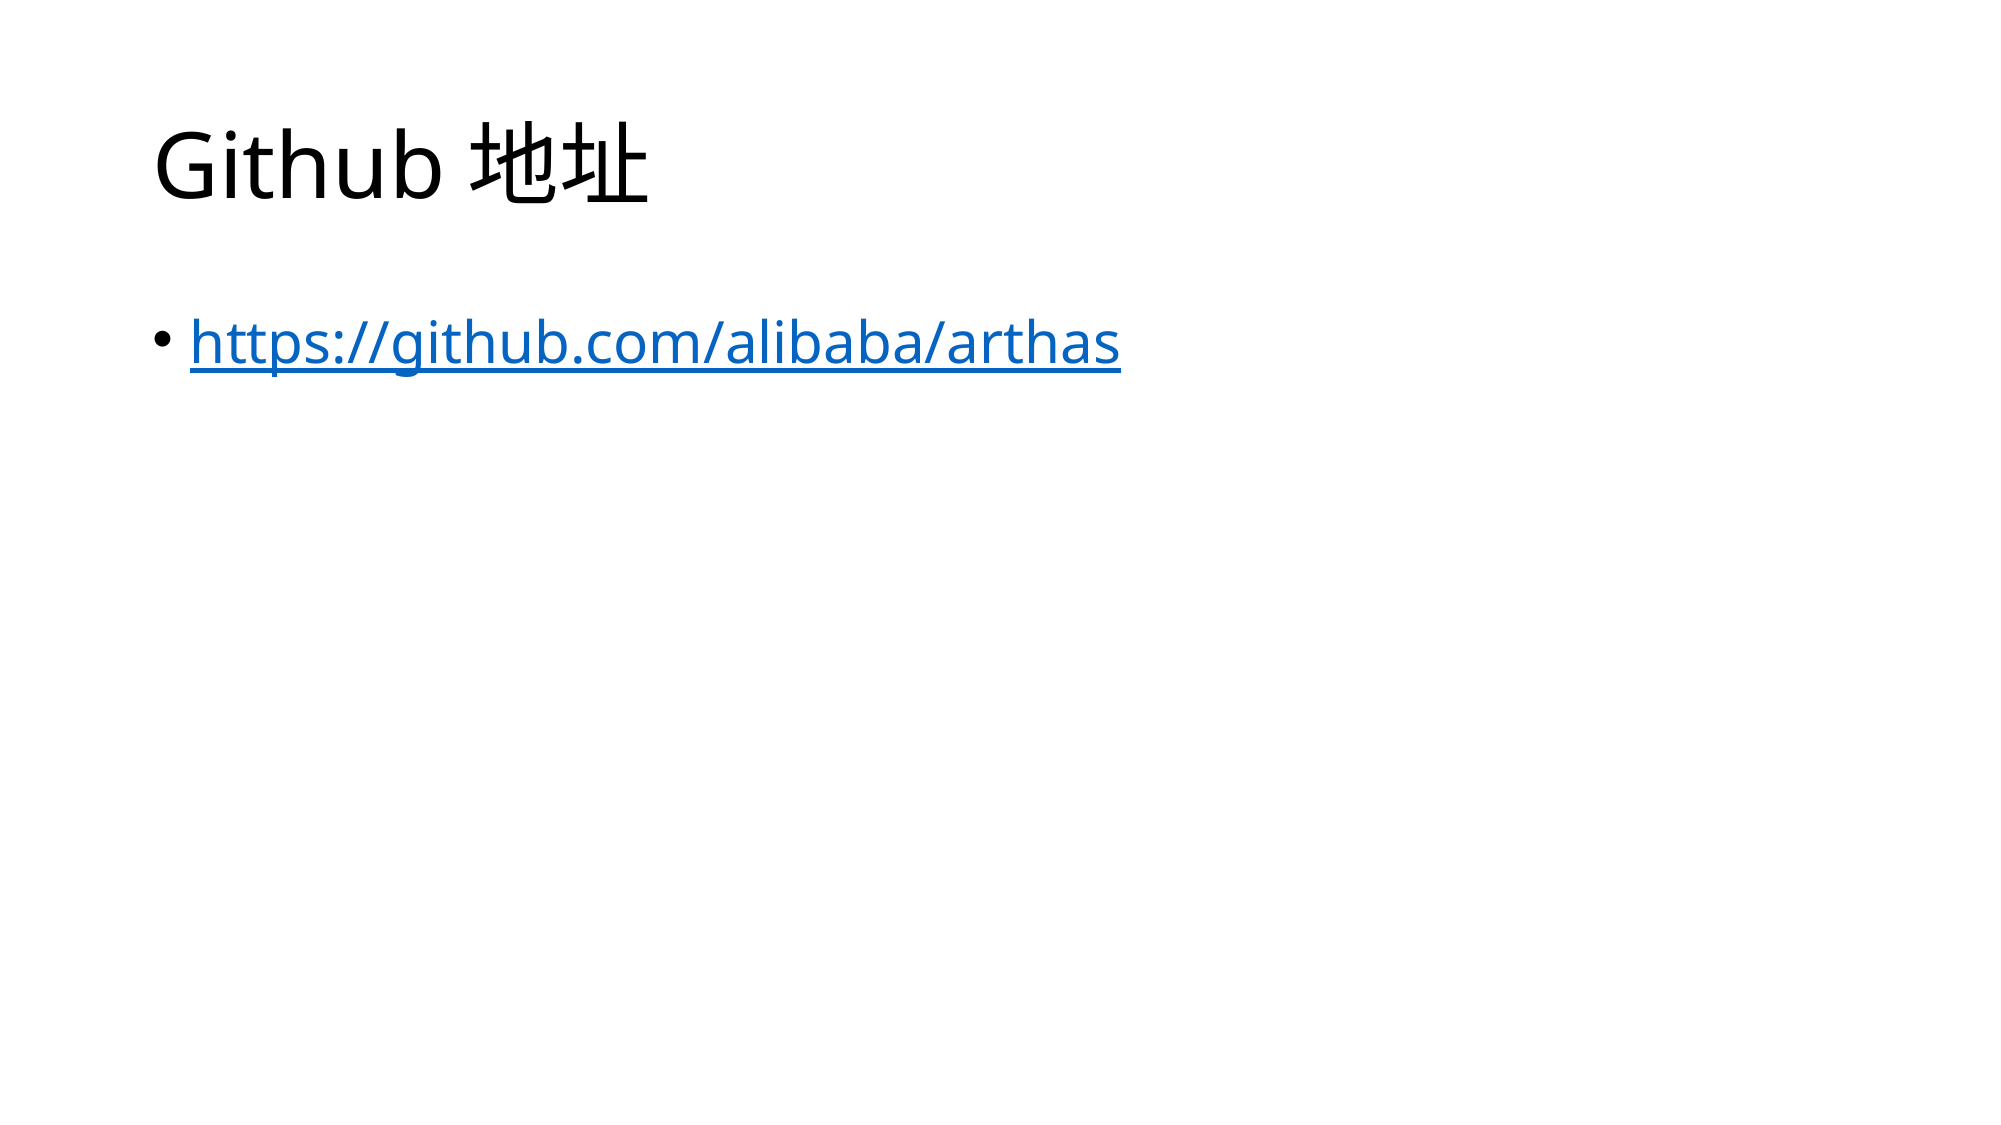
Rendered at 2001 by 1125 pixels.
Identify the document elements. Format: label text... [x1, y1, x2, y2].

list https://github.com/alibaba/arthas [137, 299, 1863, 1014]
title Github地址 [137, 59, 1863, 278]
